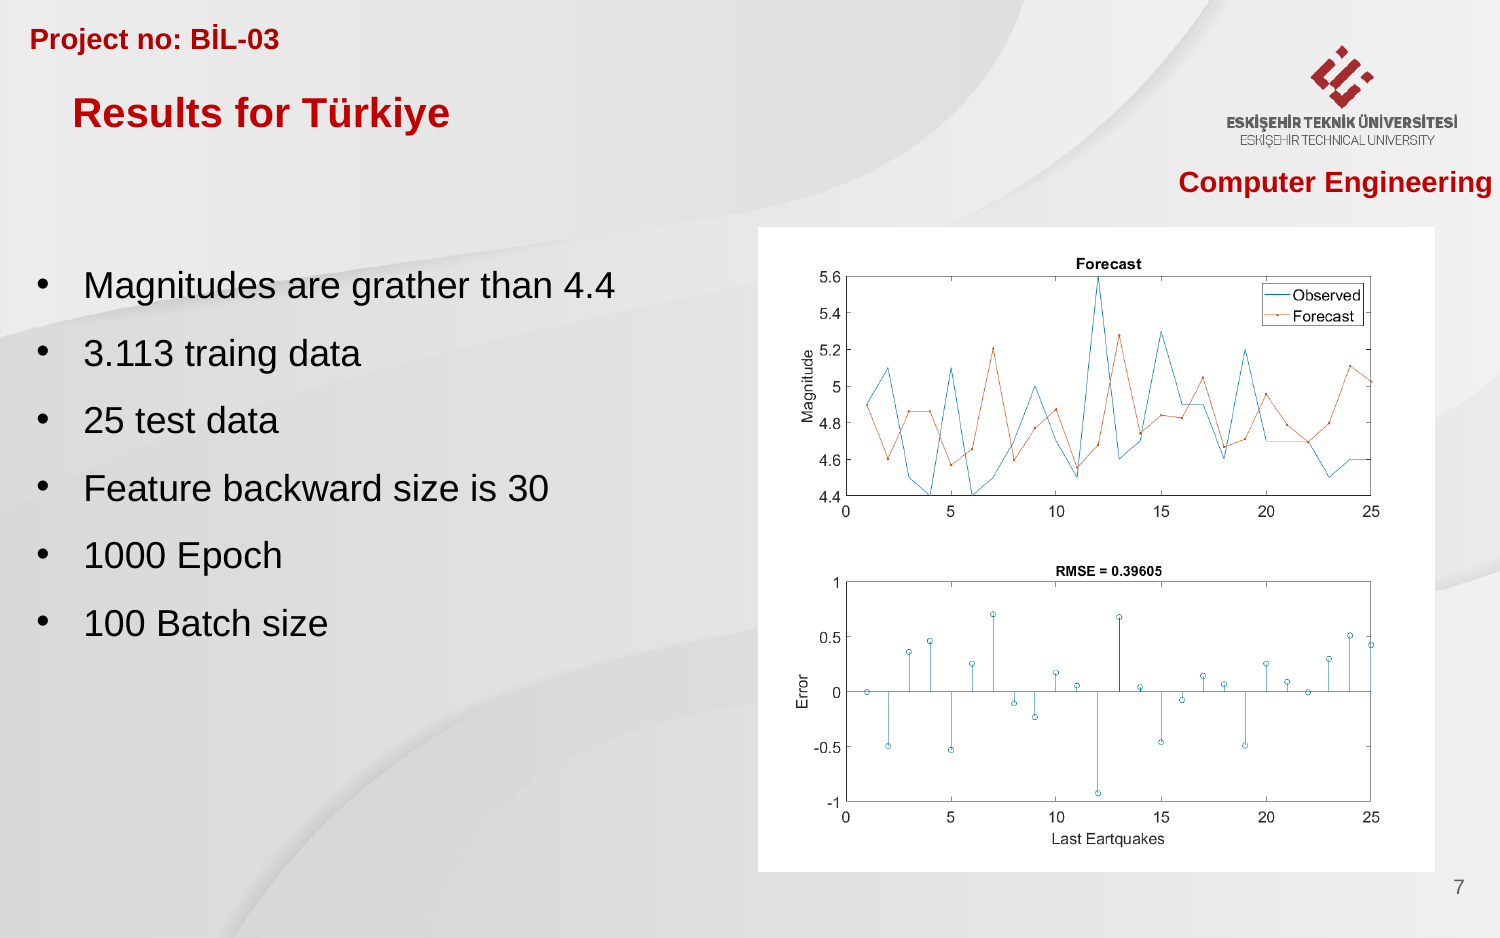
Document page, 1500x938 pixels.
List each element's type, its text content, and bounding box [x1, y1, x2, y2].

text_box Magnitudes are grather than 4.4 3.113 traing data 25 test data Feature backward size is 30 1000 Epoch 100 Batch size [2, 223, 1480, 759]
slide_number 7 [1389, 849, 1480, 922]
text_box Results for Türkiye [57, 86, 1186, 135]
text_box Computer Engineering [1157, 138, 1500, 224]
picture [0, 0, 1500, 938]
text_box Project no: BİL-03 [14, 9, 326, 66]
